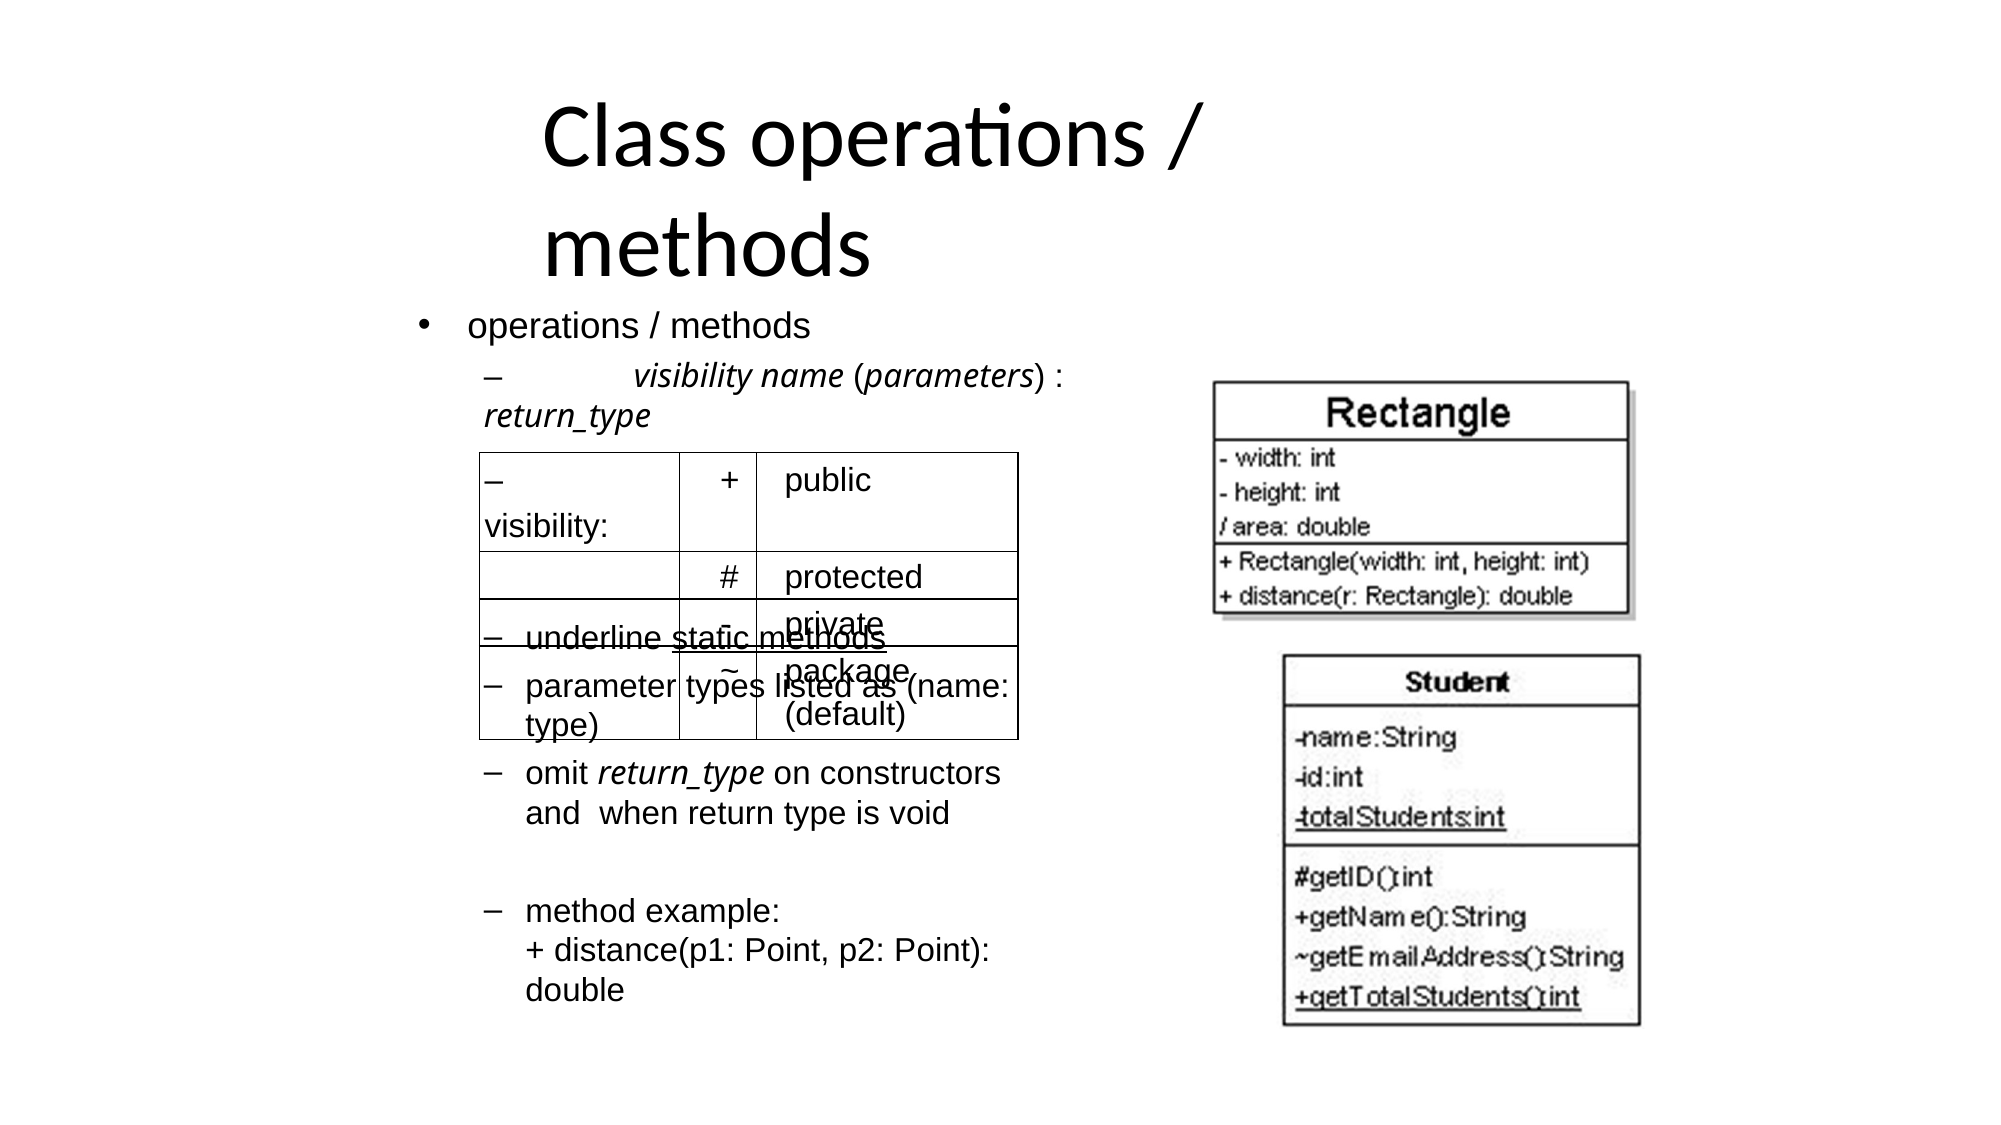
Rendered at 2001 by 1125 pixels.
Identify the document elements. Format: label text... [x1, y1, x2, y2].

table_header public [757, 453, 1017, 551]
title Class operations / methods [541, 72, 1460, 295]
text_box [1276, 650, 1645, 1029]
table_cell # [680, 552, 756, 598]
table_cell [480, 600, 679, 645]
table_cell protected [757, 552, 1017, 598]
text_box operations / methods – visibility name (parameters) : return_type [415, 291, 1085, 434]
text_box [1211, 380, 1637, 622]
table_header – visibility: [480, 453, 679, 551]
text_box underline static methods parameter types listed as (name: type) omit return_type on constructors and when return type is void method example: + distance(p1: Point, p2: Point): double [482, 606, 1051, 1009]
table_header + [680, 453, 756, 551]
table_cell private [757, 600, 1017, 606]
table_cell [480, 552, 679, 598]
table_cell - [680, 600, 756, 606]
